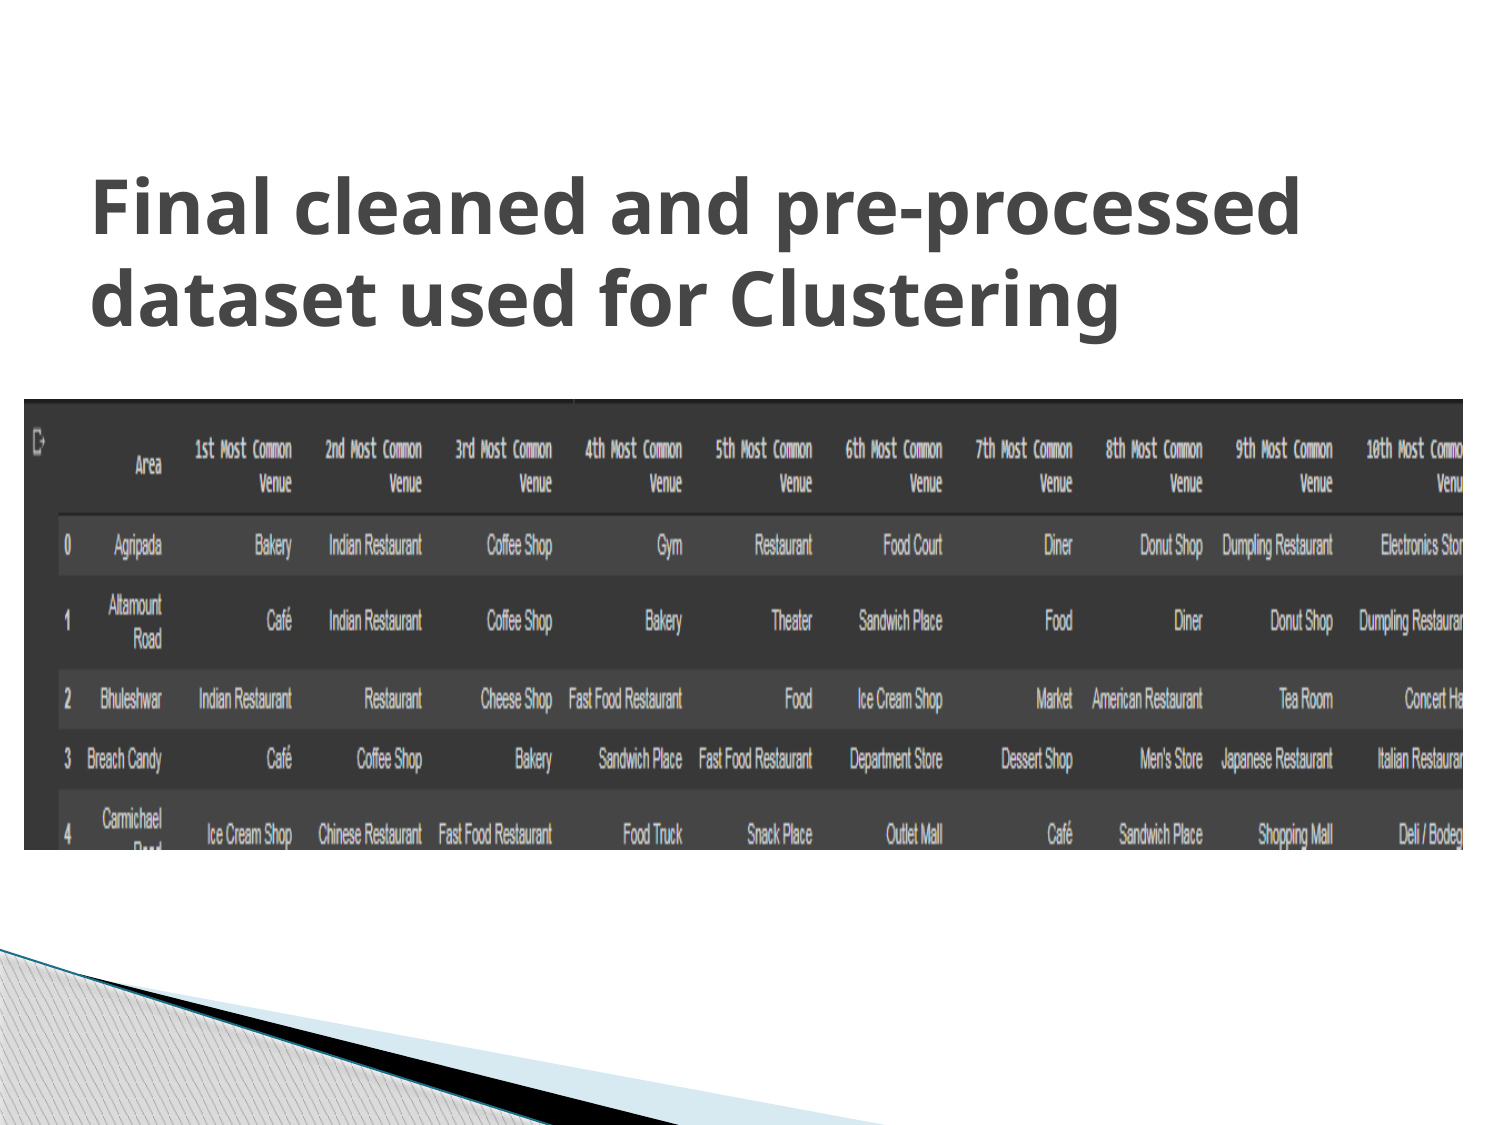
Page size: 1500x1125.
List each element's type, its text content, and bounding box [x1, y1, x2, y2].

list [24, 399, 1463, 851]
title Final cleaned and pre-processed dataset used for Clustering [75, 149, 1425, 350]
